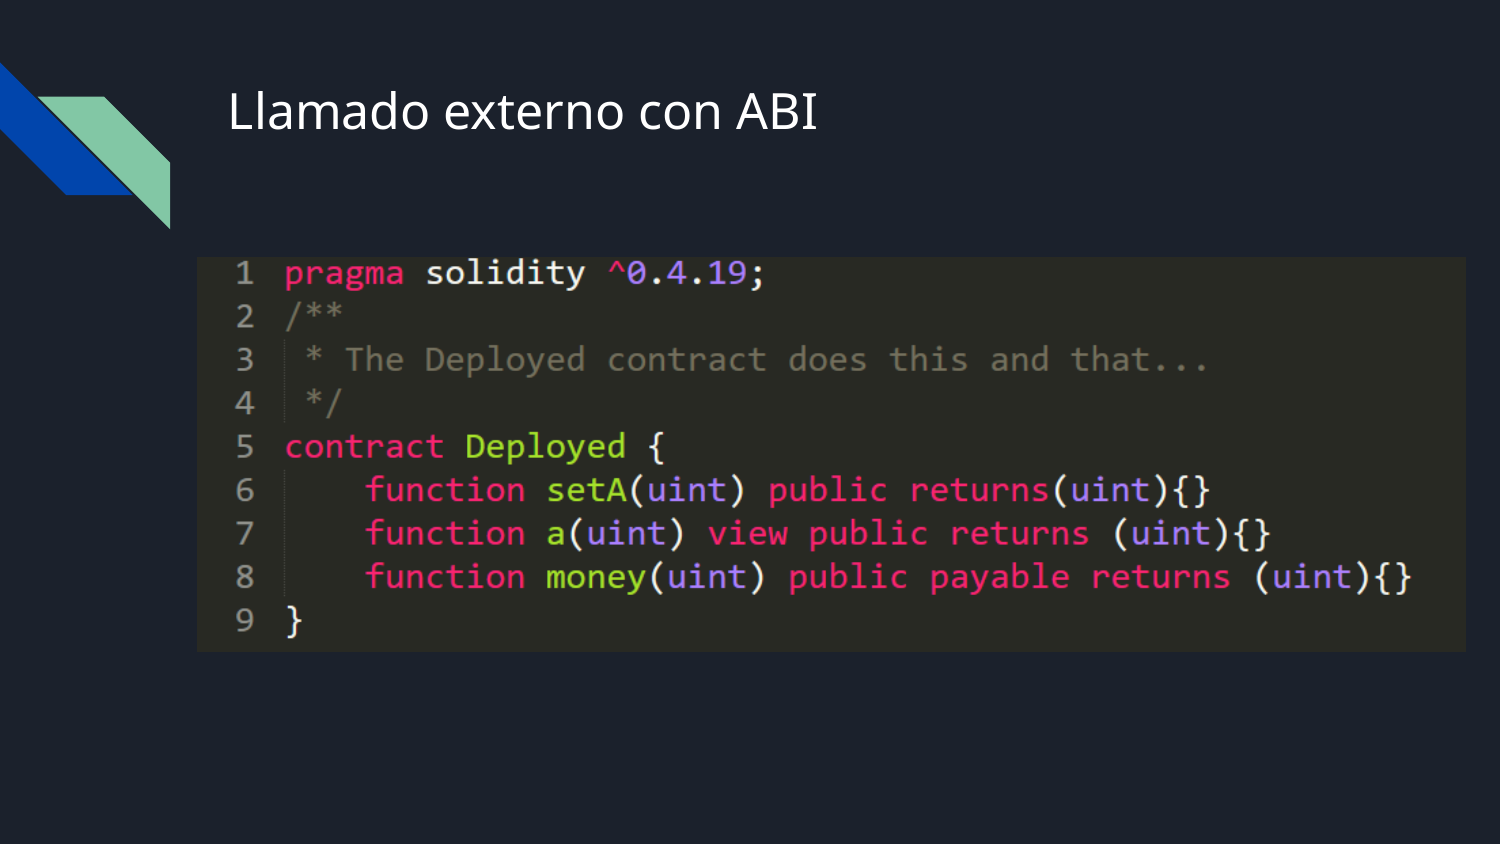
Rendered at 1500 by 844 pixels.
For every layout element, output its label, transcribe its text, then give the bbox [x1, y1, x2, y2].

picture [197, 256, 1466, 653]
title Llamado externo con ABI [212, 64, 1368, 215]
